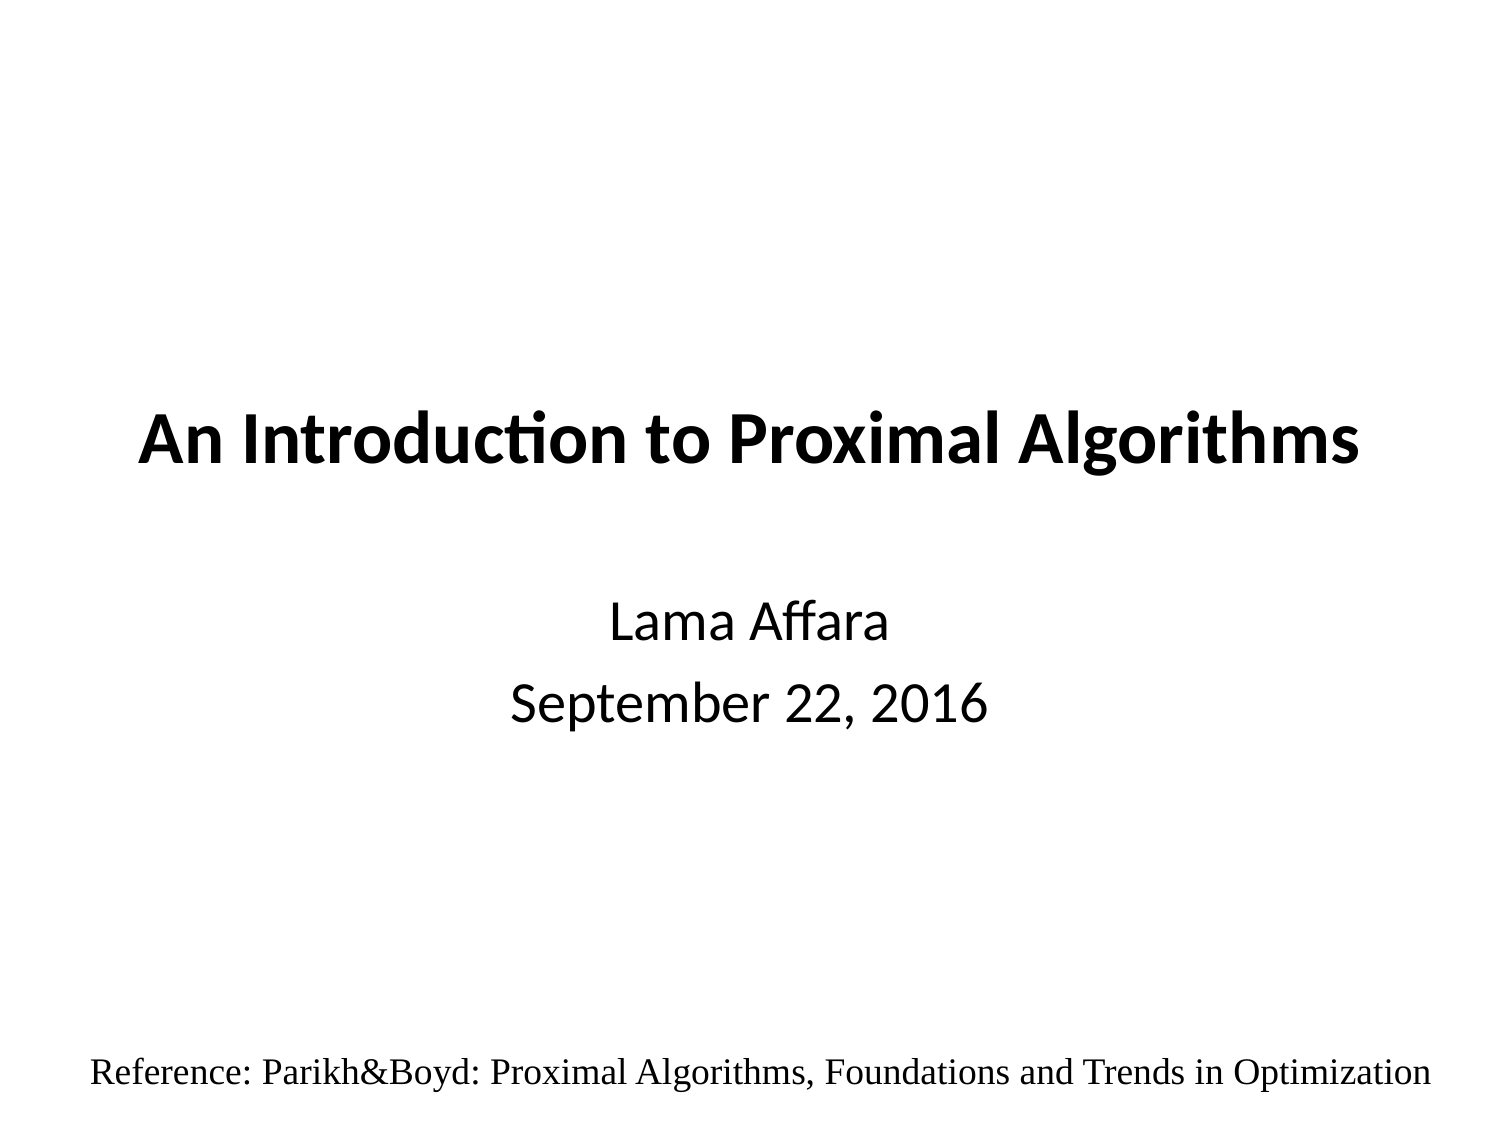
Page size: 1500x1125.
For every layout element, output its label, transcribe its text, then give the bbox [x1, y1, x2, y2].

text_box Reference: Parikh&Boyd: Proximal Algorithms, Foundations and Trends in Optimization [75, 1039, 1450, 1100]
subtitle Lama Affara September 22, 2016 [225, 575, 1275, 863]
title An Introduction to Proximal Algorithms [50, 312, 1450, 554]
